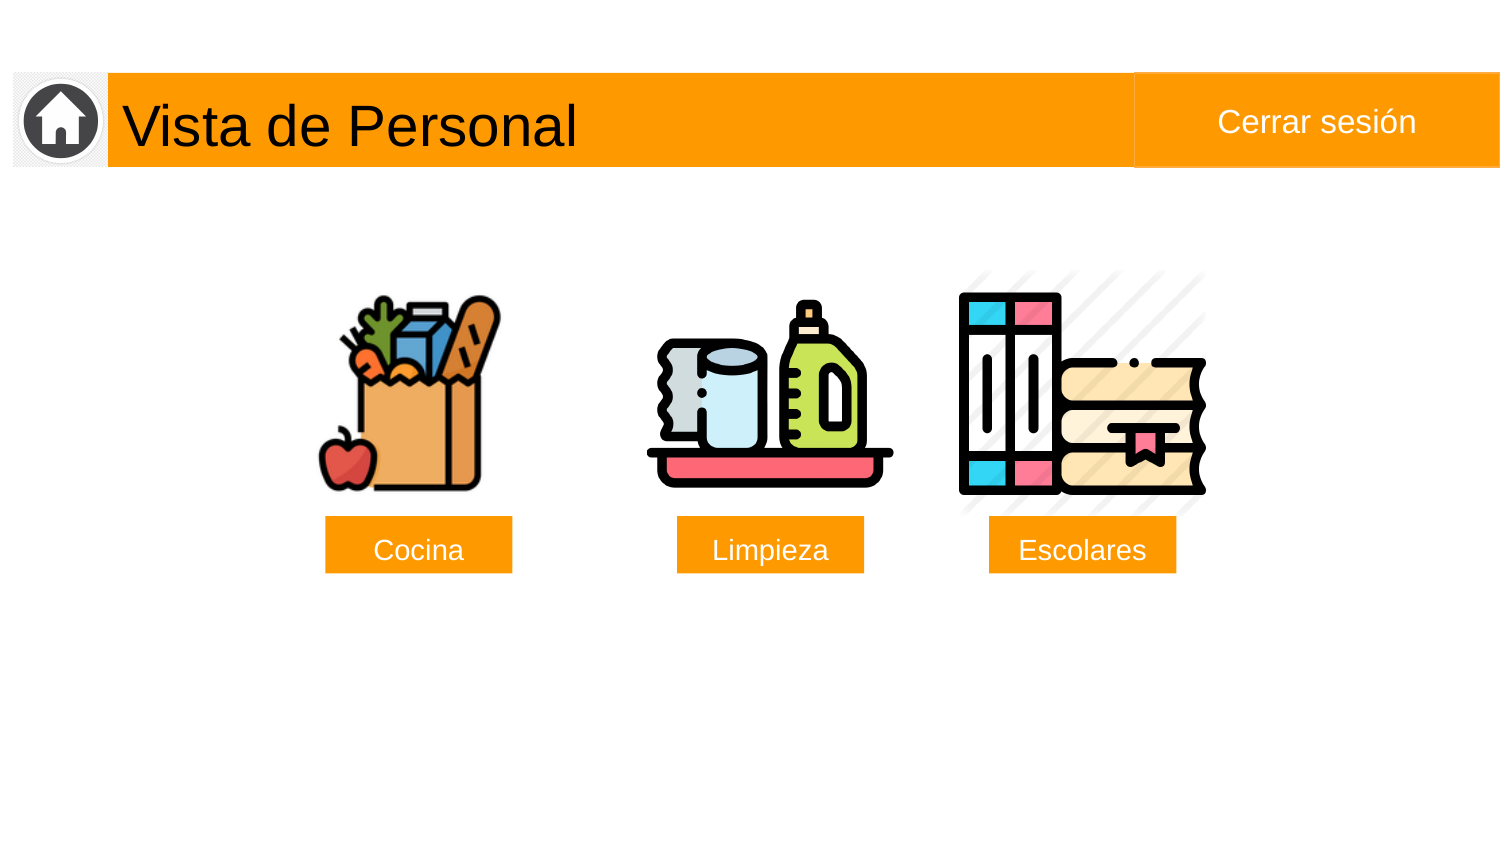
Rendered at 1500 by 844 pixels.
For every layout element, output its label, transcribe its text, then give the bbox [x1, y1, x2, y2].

text_box Limpieza [677, 526, 865, 574]
picture [959, 269, 1206, 517]
picture [647, 269, 894, 517]
text_box Escolares [989, 526, 1177, 574]
title Vista de Personal [108, 72, 1134, 167]
text_box Cocina [325, 516, 513, 574]
picture [12, 72, 108, 168]
text_box Cerrar sesión [1134, 72, 1500, 167]
picture [285, 278, 515, 508]
